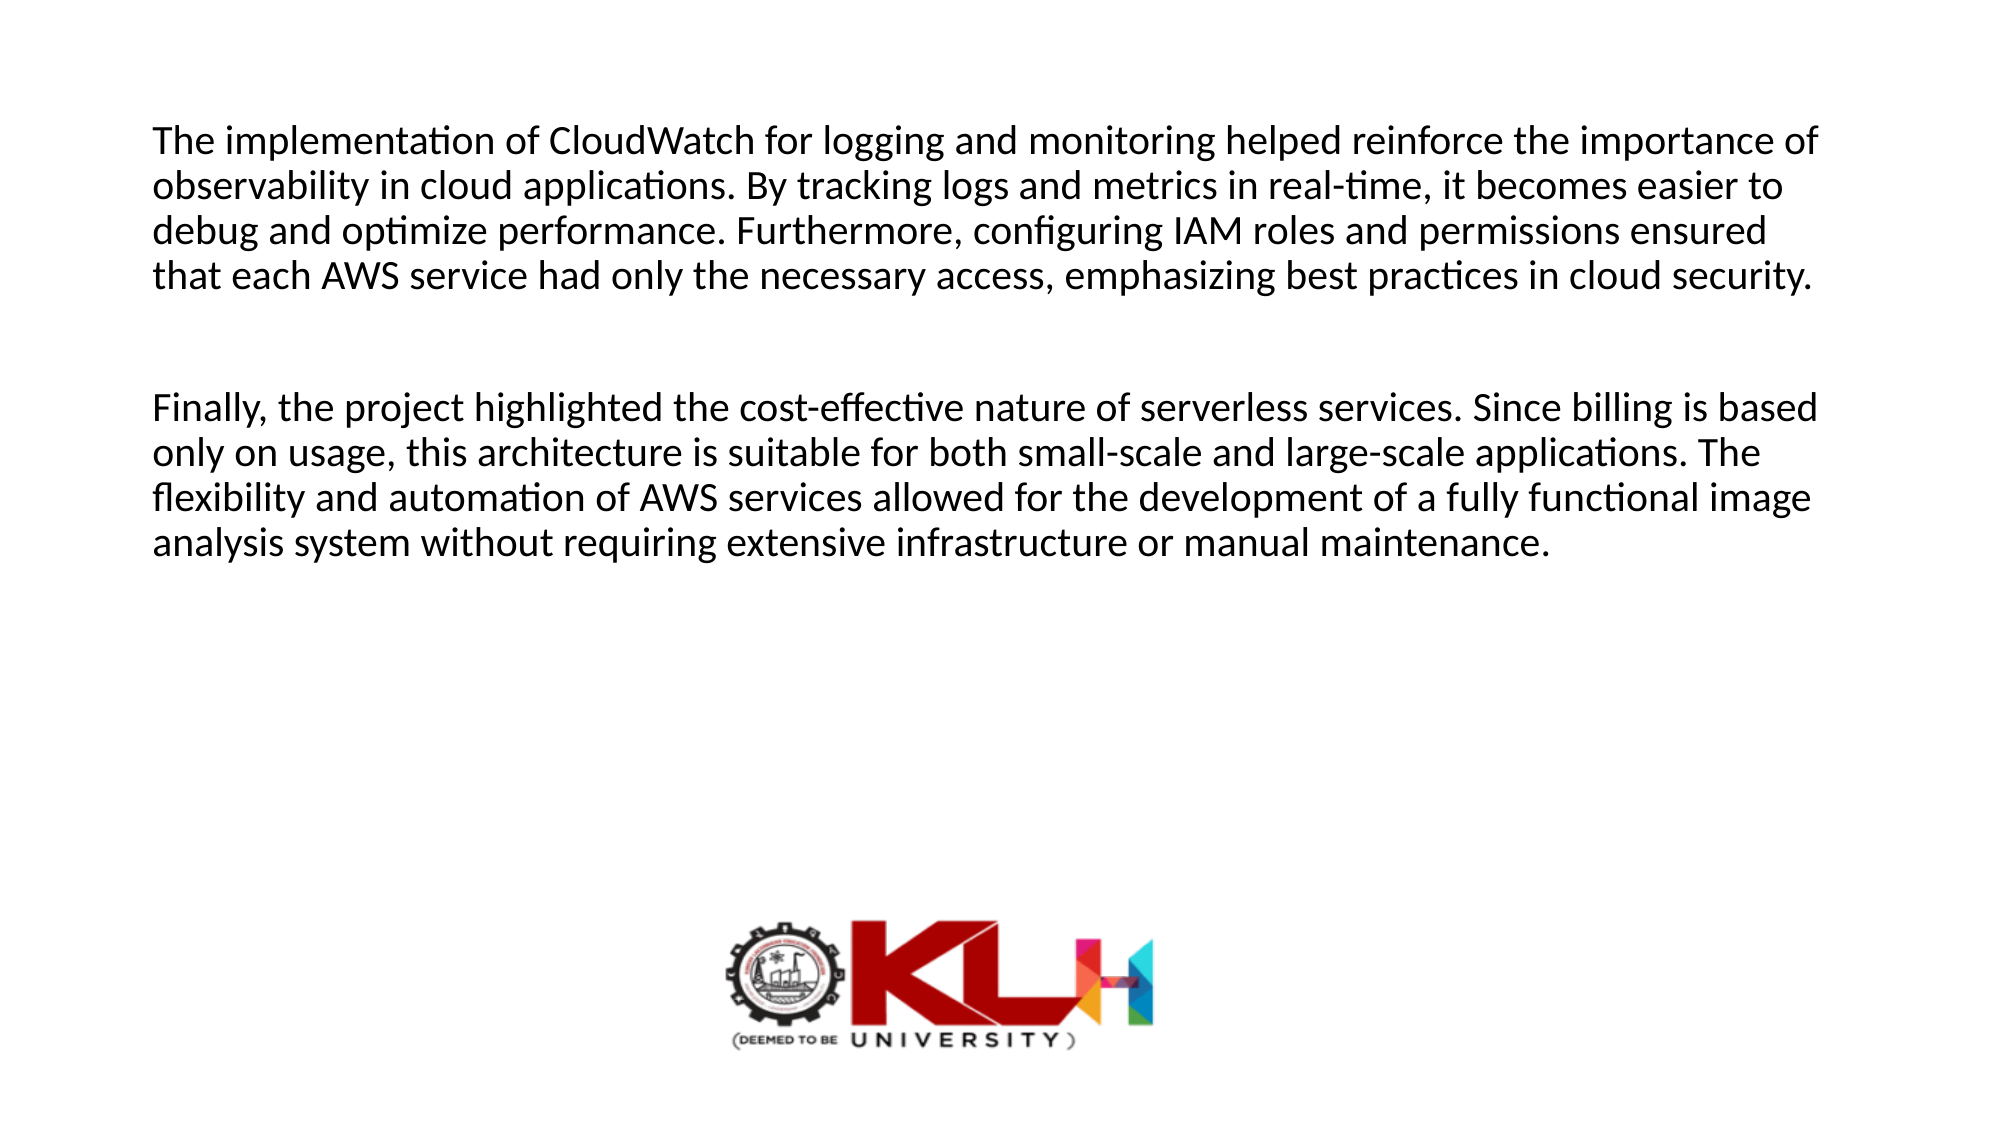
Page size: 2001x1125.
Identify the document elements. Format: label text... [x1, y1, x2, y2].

picture [717, 890, 1168, 1076]
list The implementation of CloudWatch for logging and monitoring helped reinforce the importance of observability in cloud applications. By tracking logs and metrics in real-time, it becomes easier to debug and optimize performance. Furthermore, configuring IAM roles and permissions ensured that each AWS service had only the necessary access, emphasizing best practices in cloud security. Finally, the project highlighted the cost-effective nature of serverless services. Since billing is based only on usage, this architecture is suitable for both small-scale and large-scale applications. The flexibility and automation of AWS services allowed for the development of a fully functional image analysis system without requiring extensive infrastructure or manual maintenance. [137, 110, 1863, 1014]
